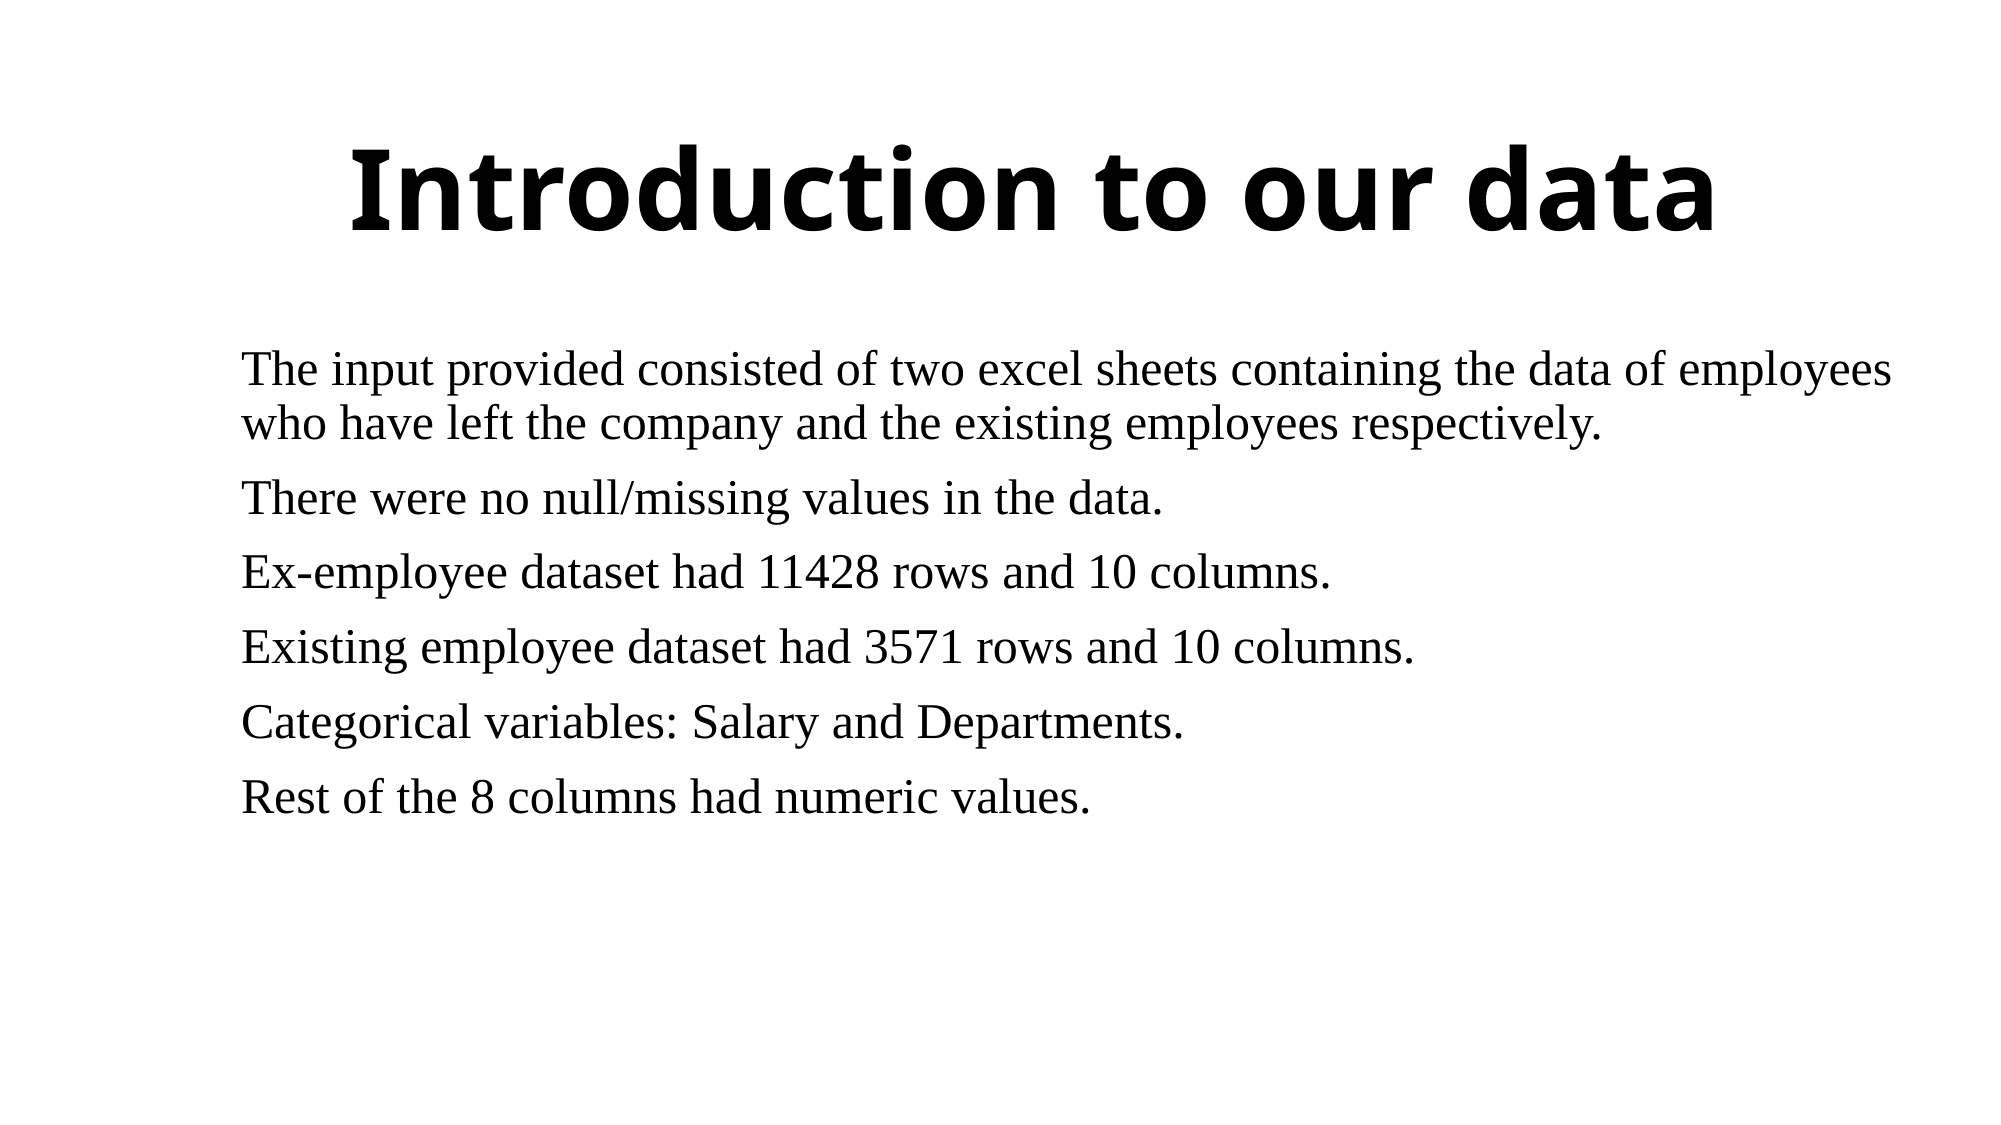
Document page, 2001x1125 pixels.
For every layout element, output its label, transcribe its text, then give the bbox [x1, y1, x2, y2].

title Introduction to our data [249, 66, 1821, 263]
subtitle The input provided consisted of two excel sheets containing the data of employees who have left the company and the existing employees respectively. There were no null/missing values in the data. Ex-employee dataset had 11428 rows and 10 columns. Existing employee dataset had 3571 rows and 10 columns. Categorical variables: Salary and Departments. Rest of the 8 columns had numeric values. [226, 334, 1913, 1096]
